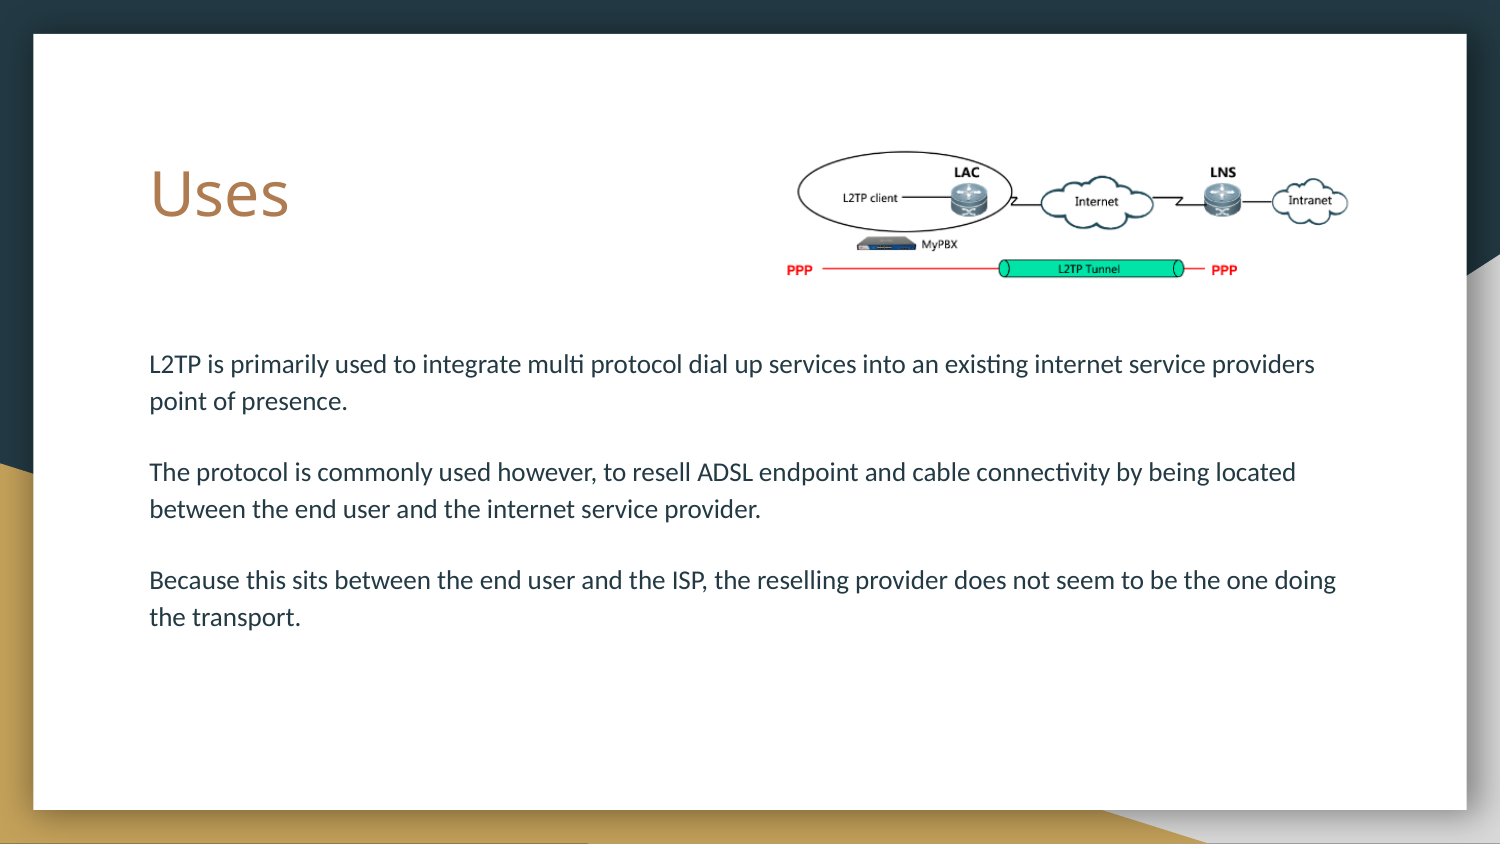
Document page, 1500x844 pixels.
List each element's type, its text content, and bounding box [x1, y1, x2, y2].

title Uses [134, 138, 744, 296]
picture [749, 130, 1366, 296]
list L2TP is primarily used to integrate multi protocol dial up services into an existing internet service providers point of presence. The protocol is commonly used however, to resell ADSL endpoint and cable connectivity by being located between the end user and the internet service provider. Because this sits between the end user and the ISP, the reselling provider does not seem to be the one doing the transport. [134, 326, 1366, 729]
